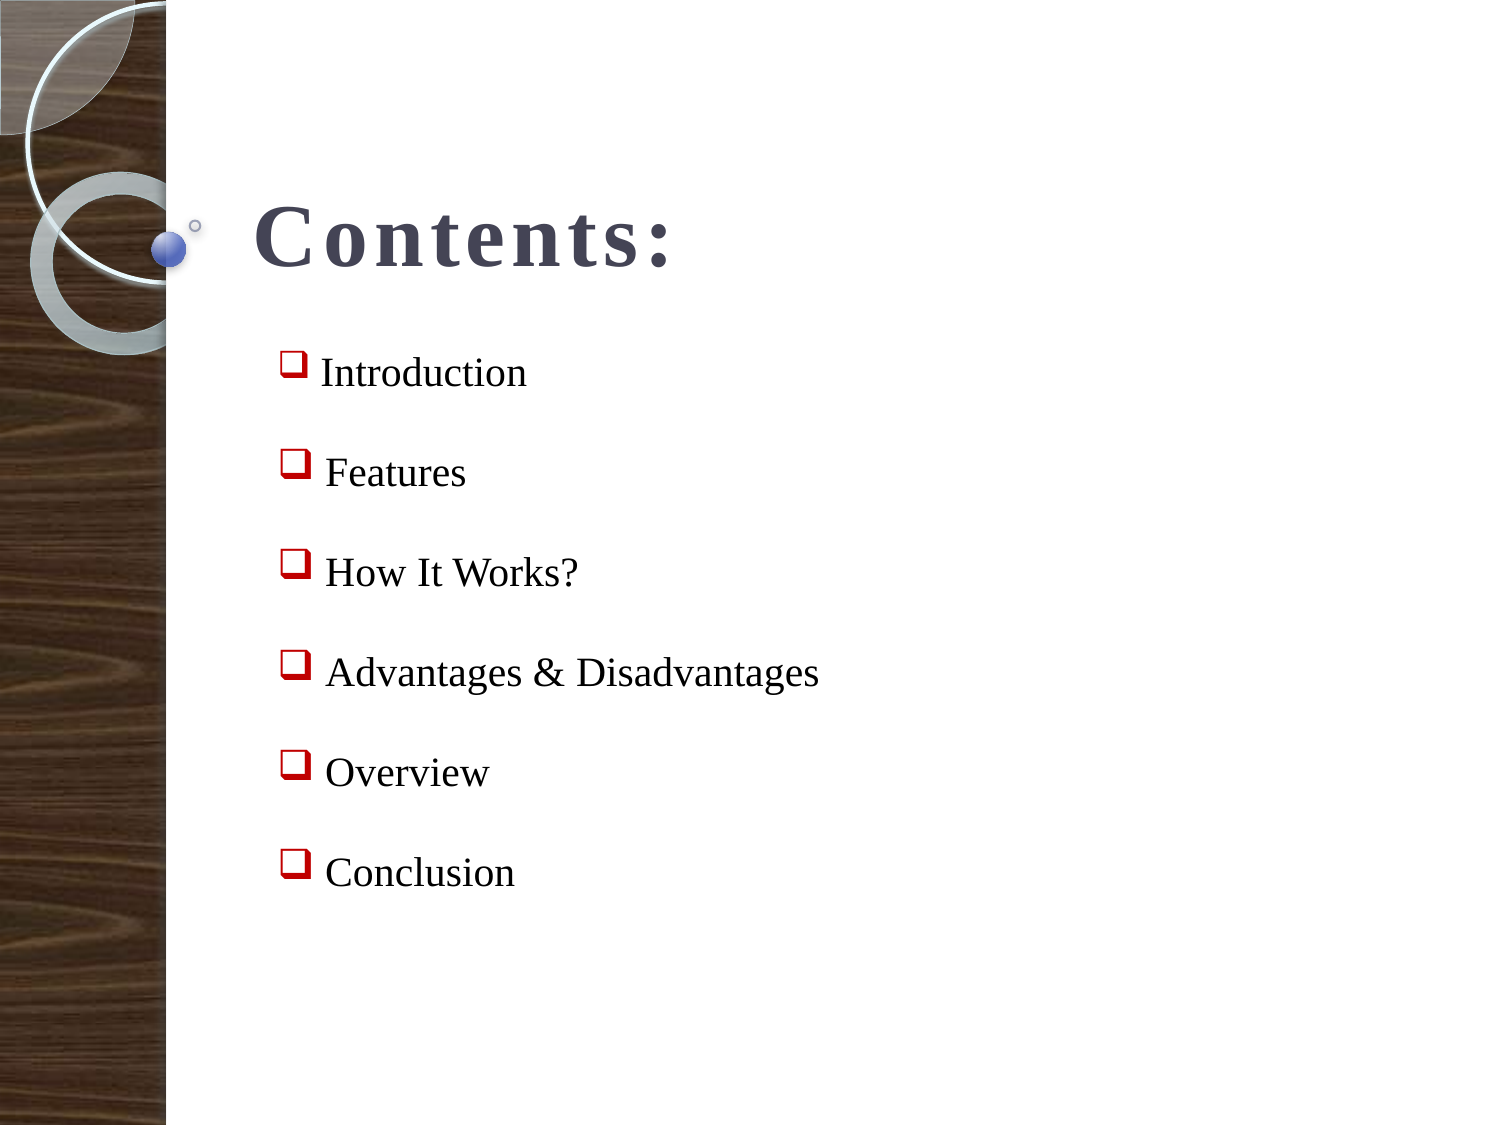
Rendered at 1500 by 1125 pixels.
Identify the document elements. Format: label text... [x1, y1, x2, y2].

title Contents: [237, 50, 1453, 292]
picture [62, 195, 161, 280]
picture [32, 13, 160, 207]
picture [136, 0, 166, 4]
picture [53, 240, 160, 332]
picture [0, 134, 166, 1125]
text_box Introduction Features How It Works? Advantages & Disadvantages Overview Conclusion [262, 337, 1413, 903]
